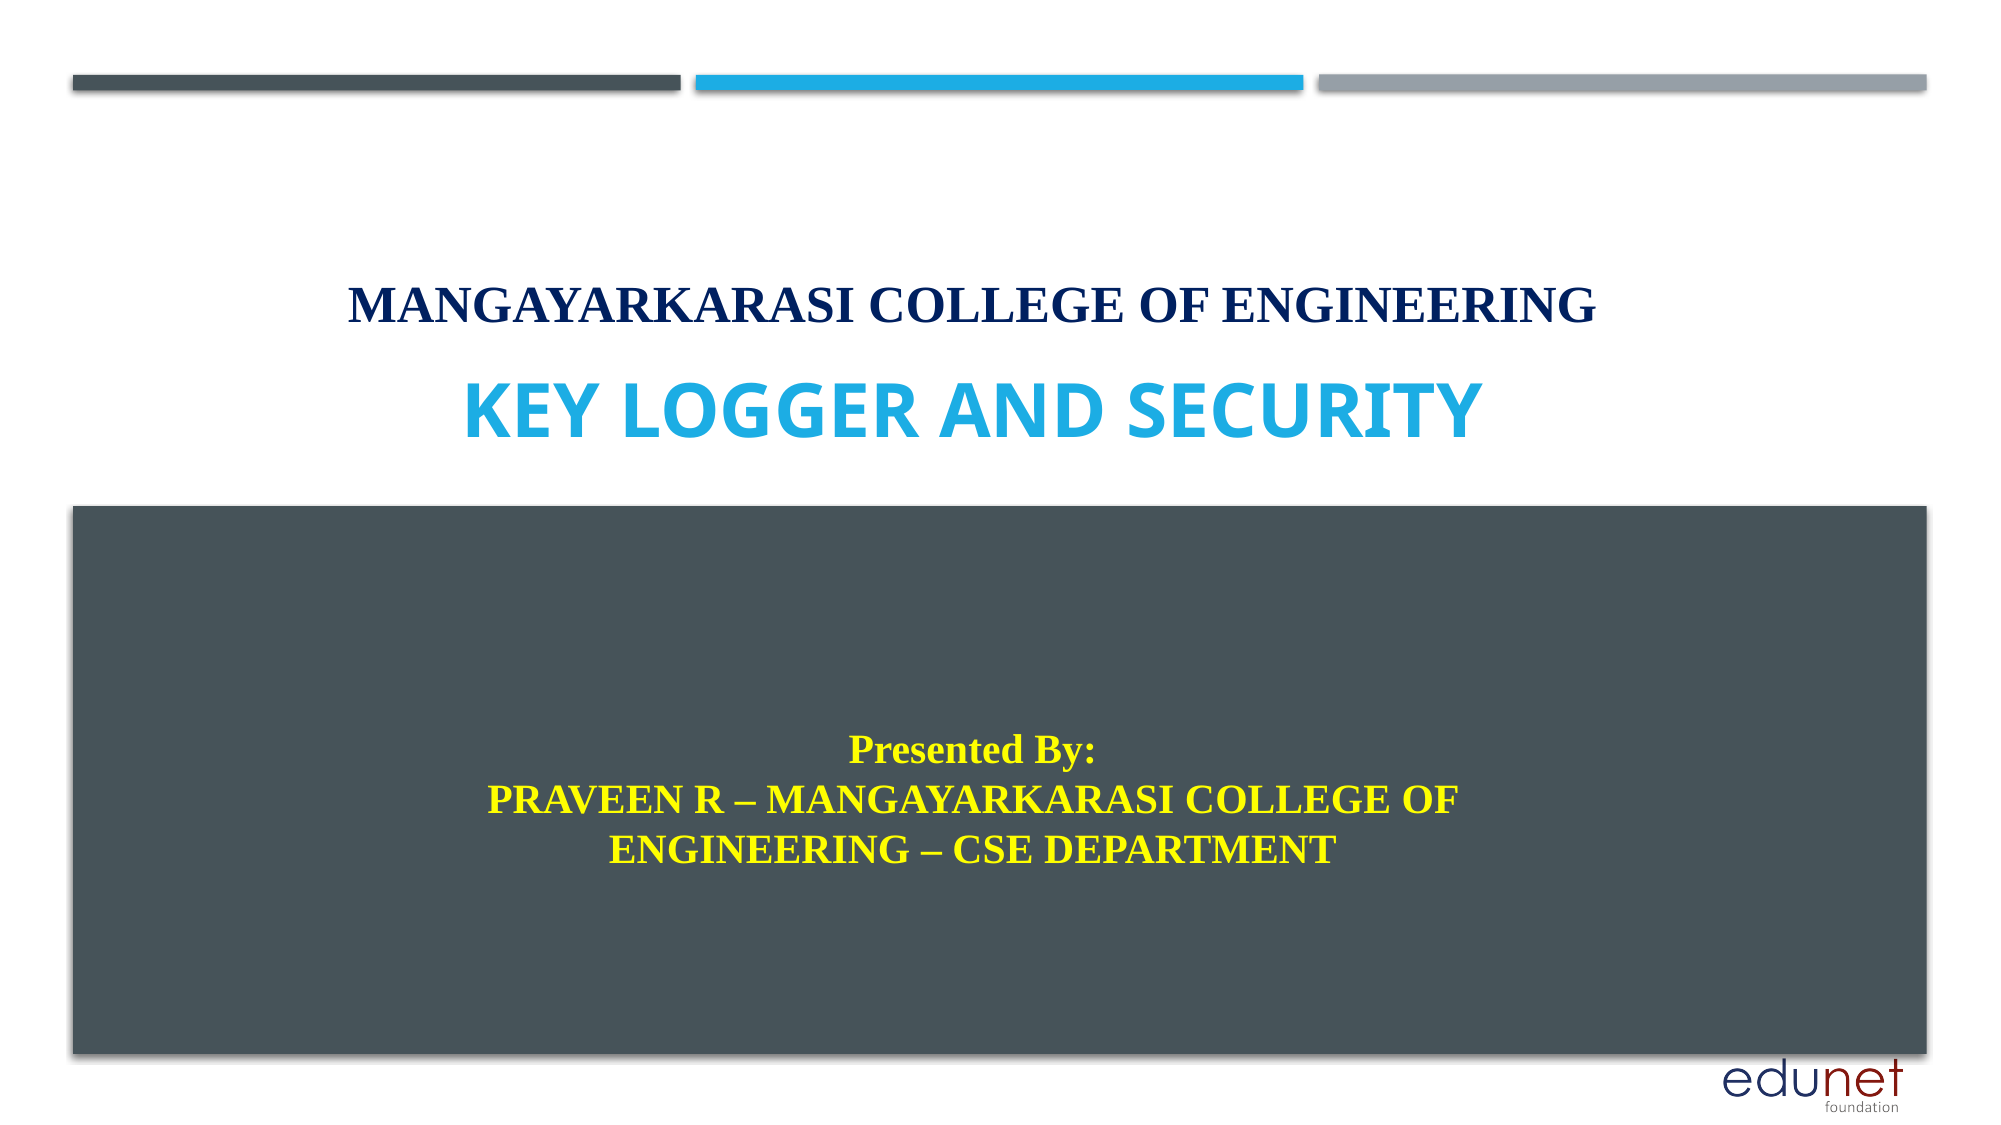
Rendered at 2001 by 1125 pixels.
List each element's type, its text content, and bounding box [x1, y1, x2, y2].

text_box Presented By: PRAVEEN R – MANGAYARKARASI COLLEGE OF ENGINEERING – CSE DEPARTMENT [318, 713, 1628, 879]
picture [1719, 1056, 1905, 1116]
title Key LOGGER and security [222, 340, 1723, 460]
text_box Mangayarkarasi college of engineering [222, 258, 1723, 340]
